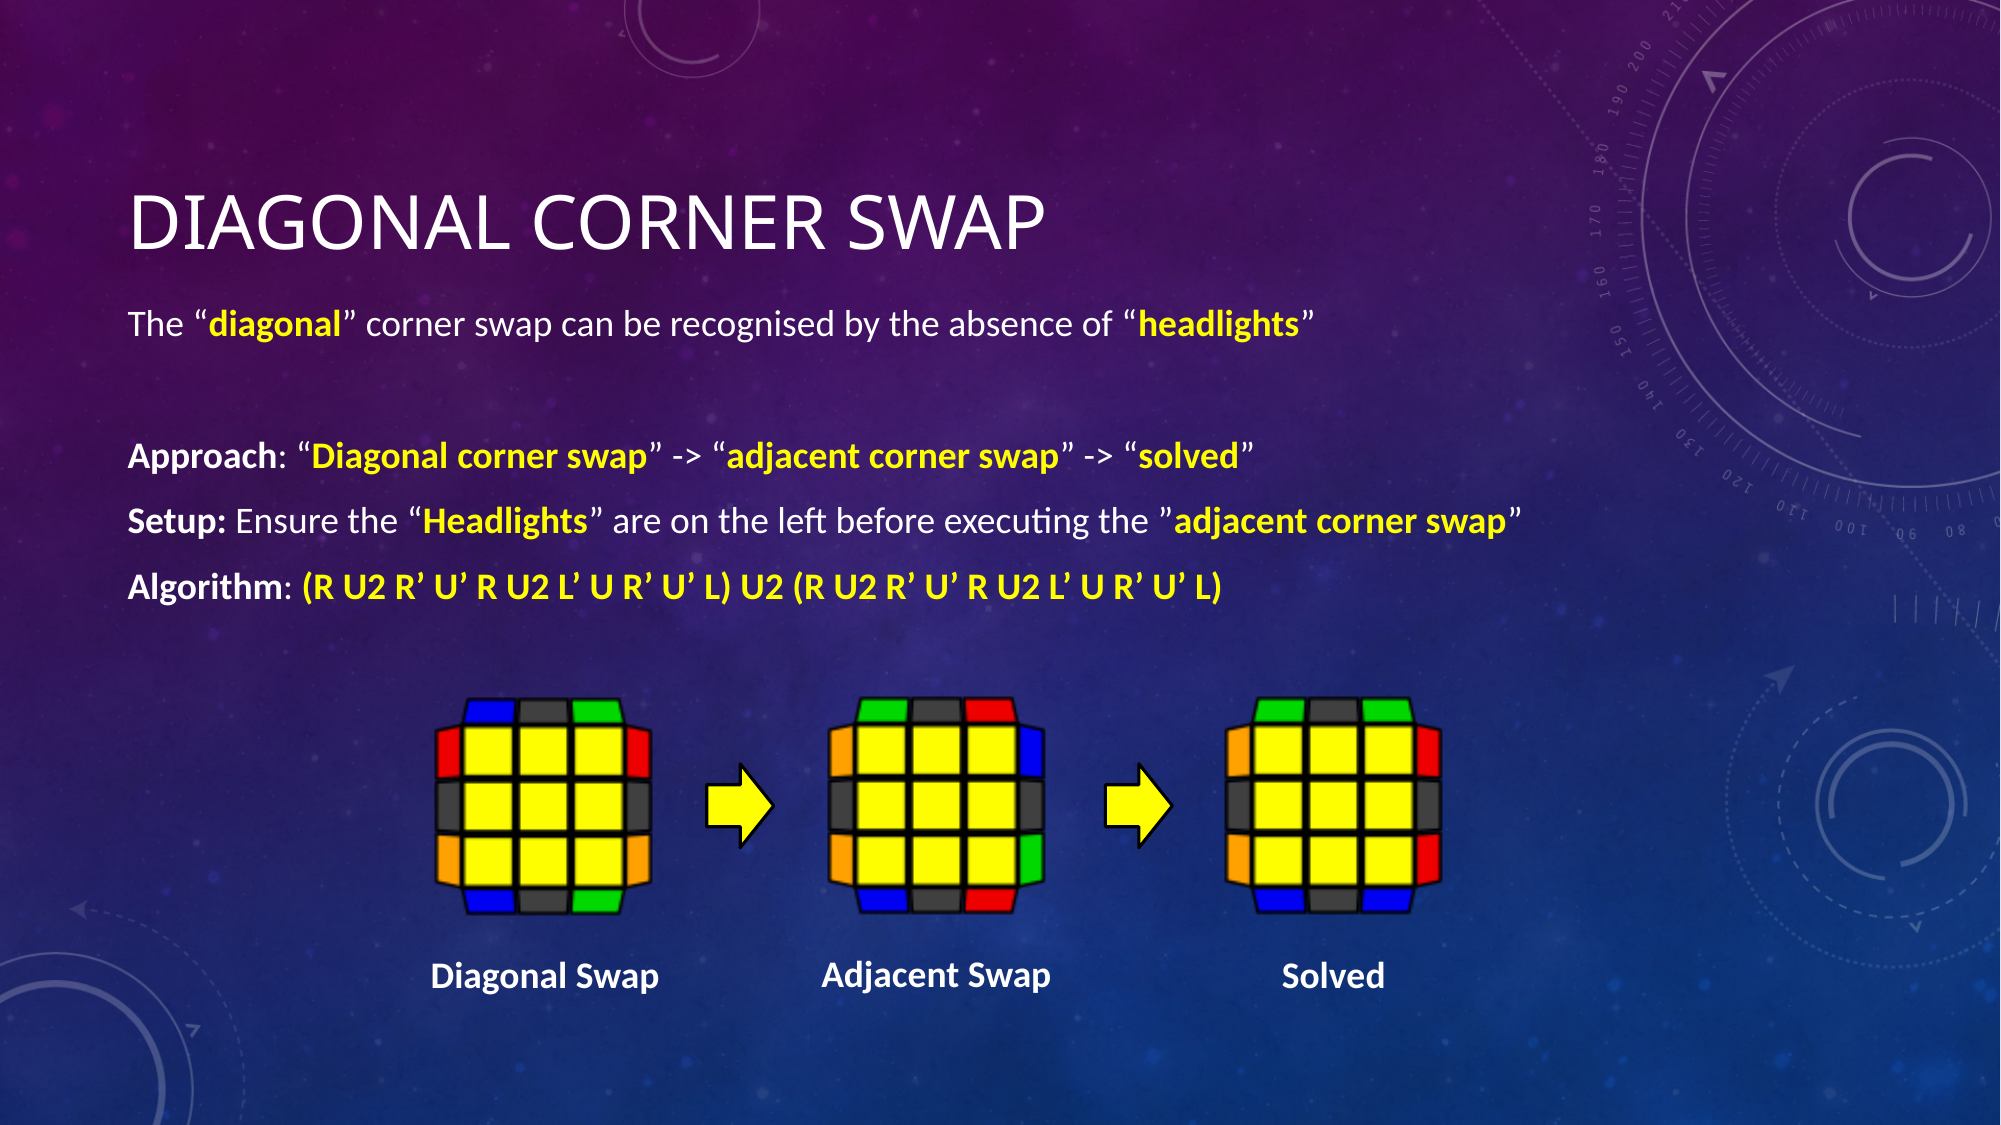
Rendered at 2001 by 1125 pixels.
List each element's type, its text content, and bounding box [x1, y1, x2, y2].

title Diagonal Corner Swap [112, 99, 1775, 339]
list The “diagonal” corner swap can be recognised by the absence of “headlights” Approach: “Diagonal corner swap” -> “adjacent corner swap” -> “solved” Setup: Ensure the “Headlights” are on the left before executing the ”adjacent corner swap” Algorithm: (R U2 R’ U’ R U2 L’ U R’ U’ L) U2 (R U2 R’ U’ R U2 L’ U R’ U’ L) [112, 351, 1775, 950]
picture [0, 0, 2001, 1125]
text_box Diagonal Swap [415, 951, 675, 1004]
text_box Solved [1267, 952, 1401, 1004]
text_box [705, 762, 775, 850]
text_box [1103, 762, 1174, 850]
text_box Adjacent Swap [789, 942, 1083, 1003]
